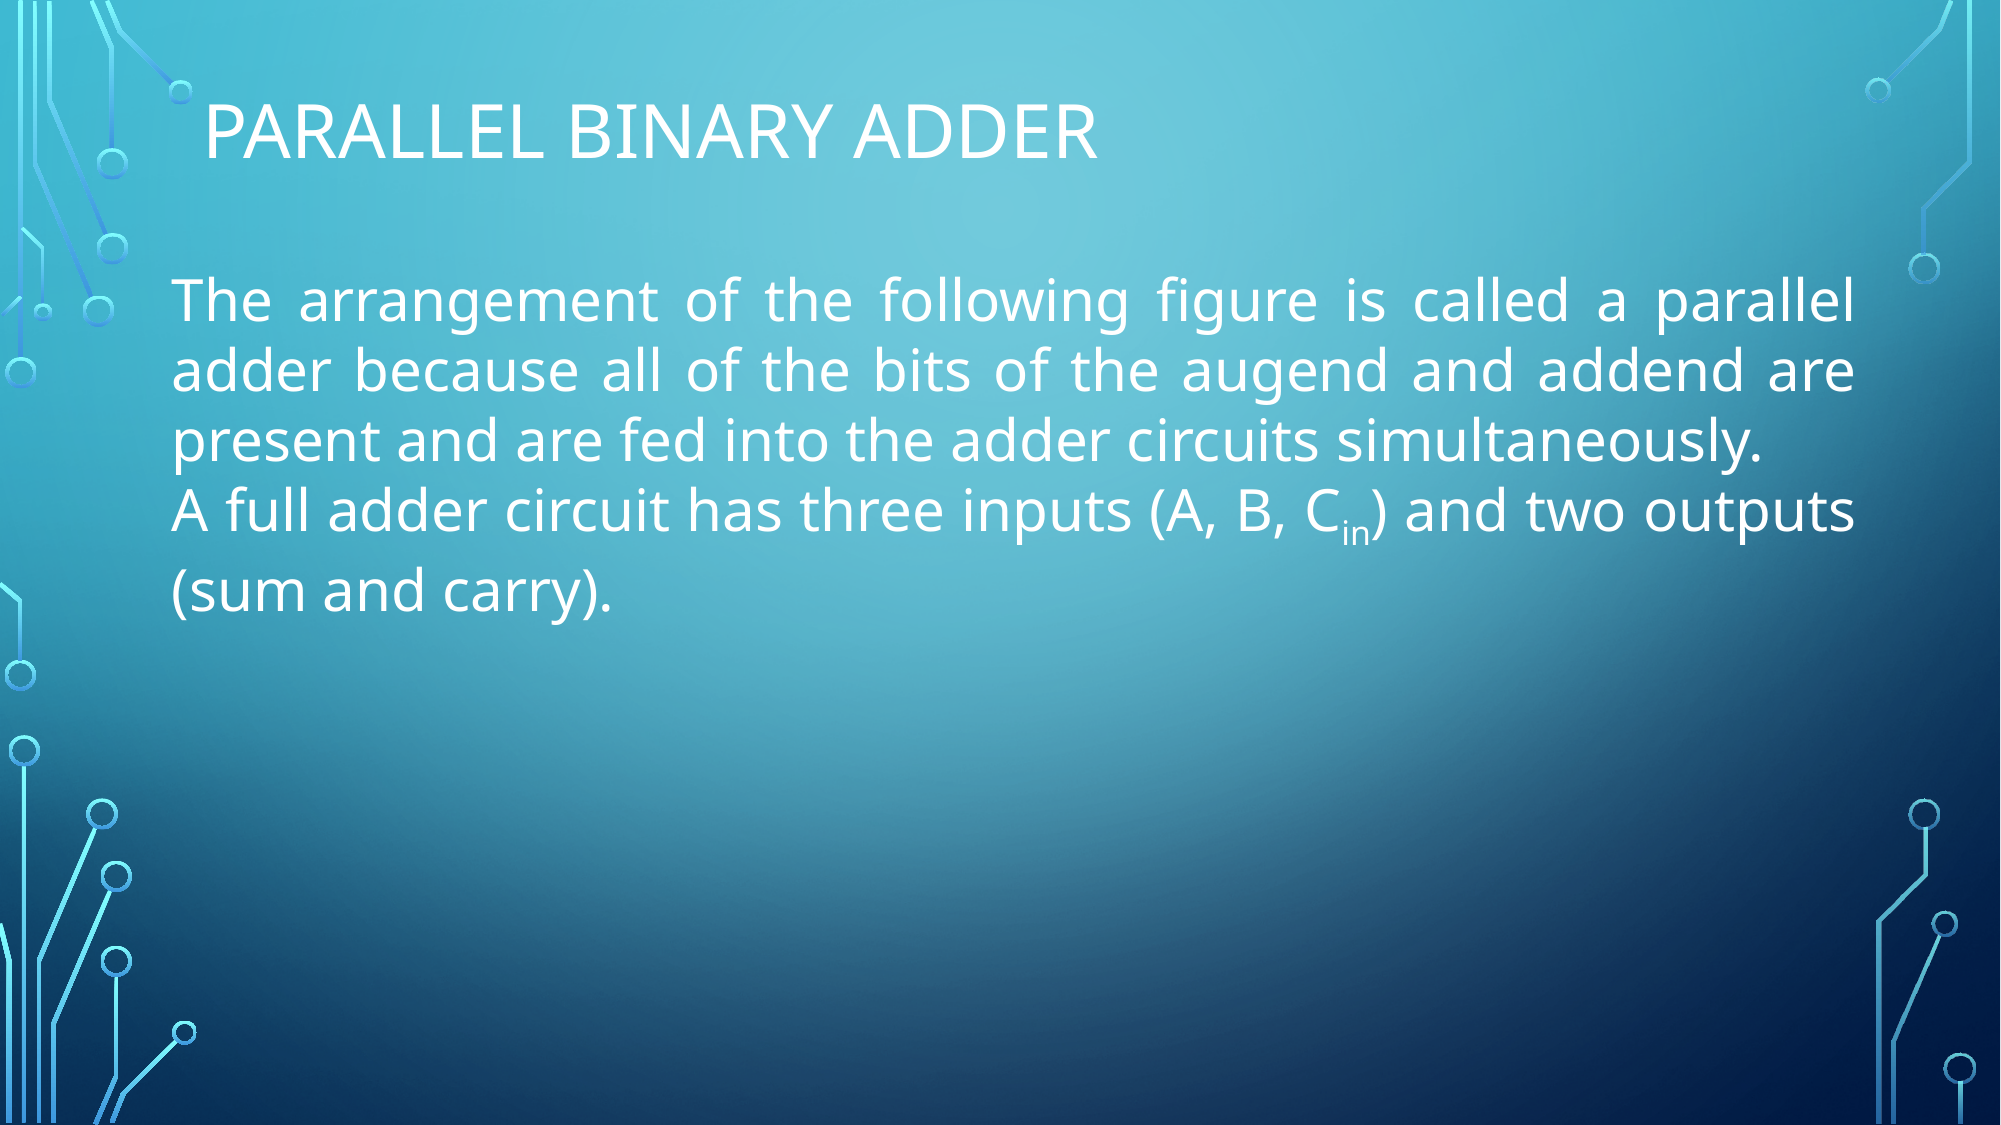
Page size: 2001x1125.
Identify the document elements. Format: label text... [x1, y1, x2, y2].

text_box The arrangement of the following figure is called a parallel adder because all of the bits of the augend and addend are present and are fed into the adder circuits simultaneously. A full adder circuit has three inputs (A, B, Cin) and two outputs (sum and carry). [156, 255, 1872, 630]
title Parallel binary adder [187, 13, 1813, 255]
